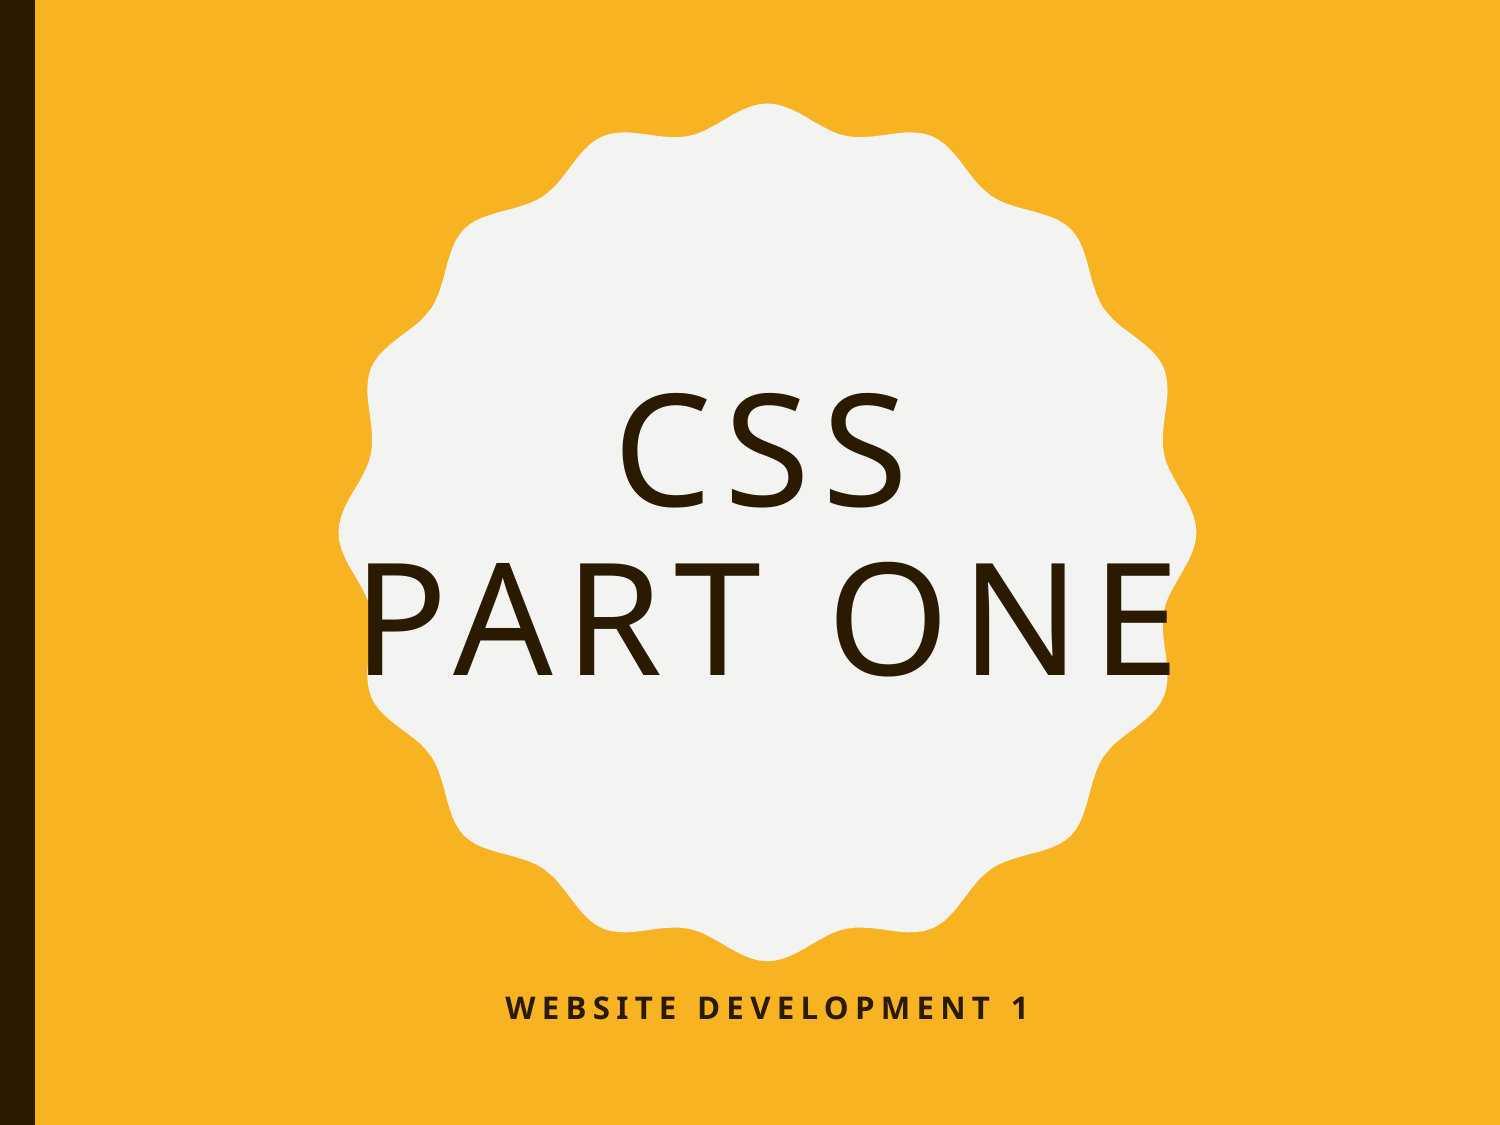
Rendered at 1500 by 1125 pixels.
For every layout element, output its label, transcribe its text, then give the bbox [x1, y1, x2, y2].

title CSS Part one [132, 180, 1403, 902]
subtitle Website development 1 [272, 980, 1263, 1103]
